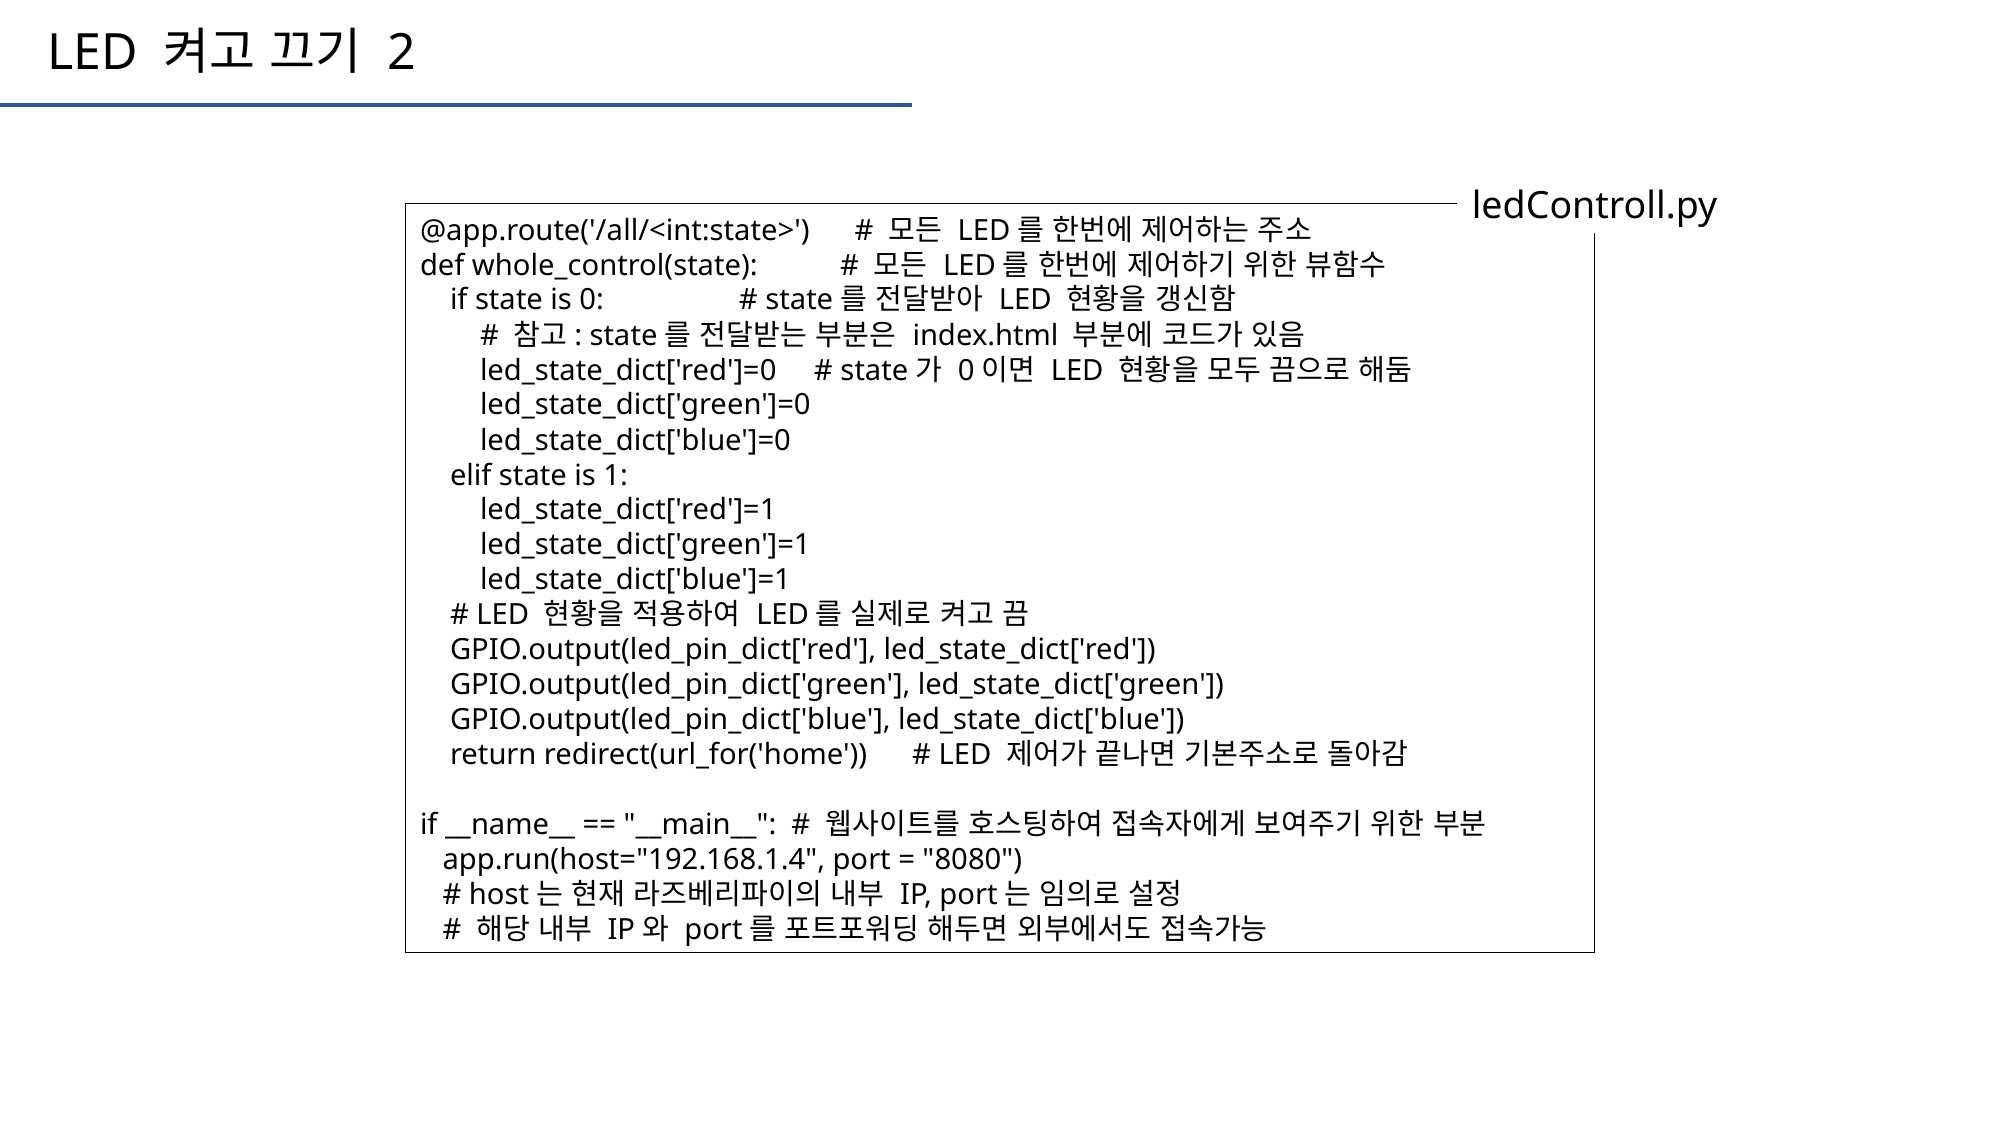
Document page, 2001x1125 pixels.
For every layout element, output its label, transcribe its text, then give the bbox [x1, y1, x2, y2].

text_box @app.route('/all/<int:state>') # 모든 LED를 한번에 제어하는 주소 def whole_control(state): # 모든 LED를 한번에 제어하기 위한 뷰함수 if state is 0: # state를 전달받아 LED 현황을 갱신함 # 참고: state를 전달받는 부분은 index.html 부분에 코드가 있음 led_state_dict['red']=0 # state가 0이면 LED 현황을 모두 끔으로 해둠 led_state_dict['green']=0 led_state_dict['blue']=0 elif state is 1: led_state_dict['red']=1 led_state_dict['green']=1 led_state_dict['blue']=1 # LED 현황을 적용하여 LED를 실제로 켜고 끔 GPIO.output(led_pin_dict['red'], led_state_dict['red']) GPIO.output(led_pin_dict['green'], led_state_dict['green']) GPIO.output(led_pin_dict['blue'], led_state_dict['blue']) return redirect(url_for('home')) # LED 제어가 끝나면 기본주소로 돌아감 if __name__ == "__main__": # 웹사이트를 호스팅하여 접속자에게 보여주기 위한 부분 app.run(host="192.168.1.4", port = "8080") # host는 현재 라즈베리파이의 내부 IP, port는 임의로 설정 # 해당 내부 IP와 port를 포트포워딩 해두면 외부에서도 접속가능 [405, 203, 1595, 953]
text_box ledControll.py [1457, 173, 1733, 234]
text_box LED 켜고 끄기 2 [32, 12, 431, 88]
